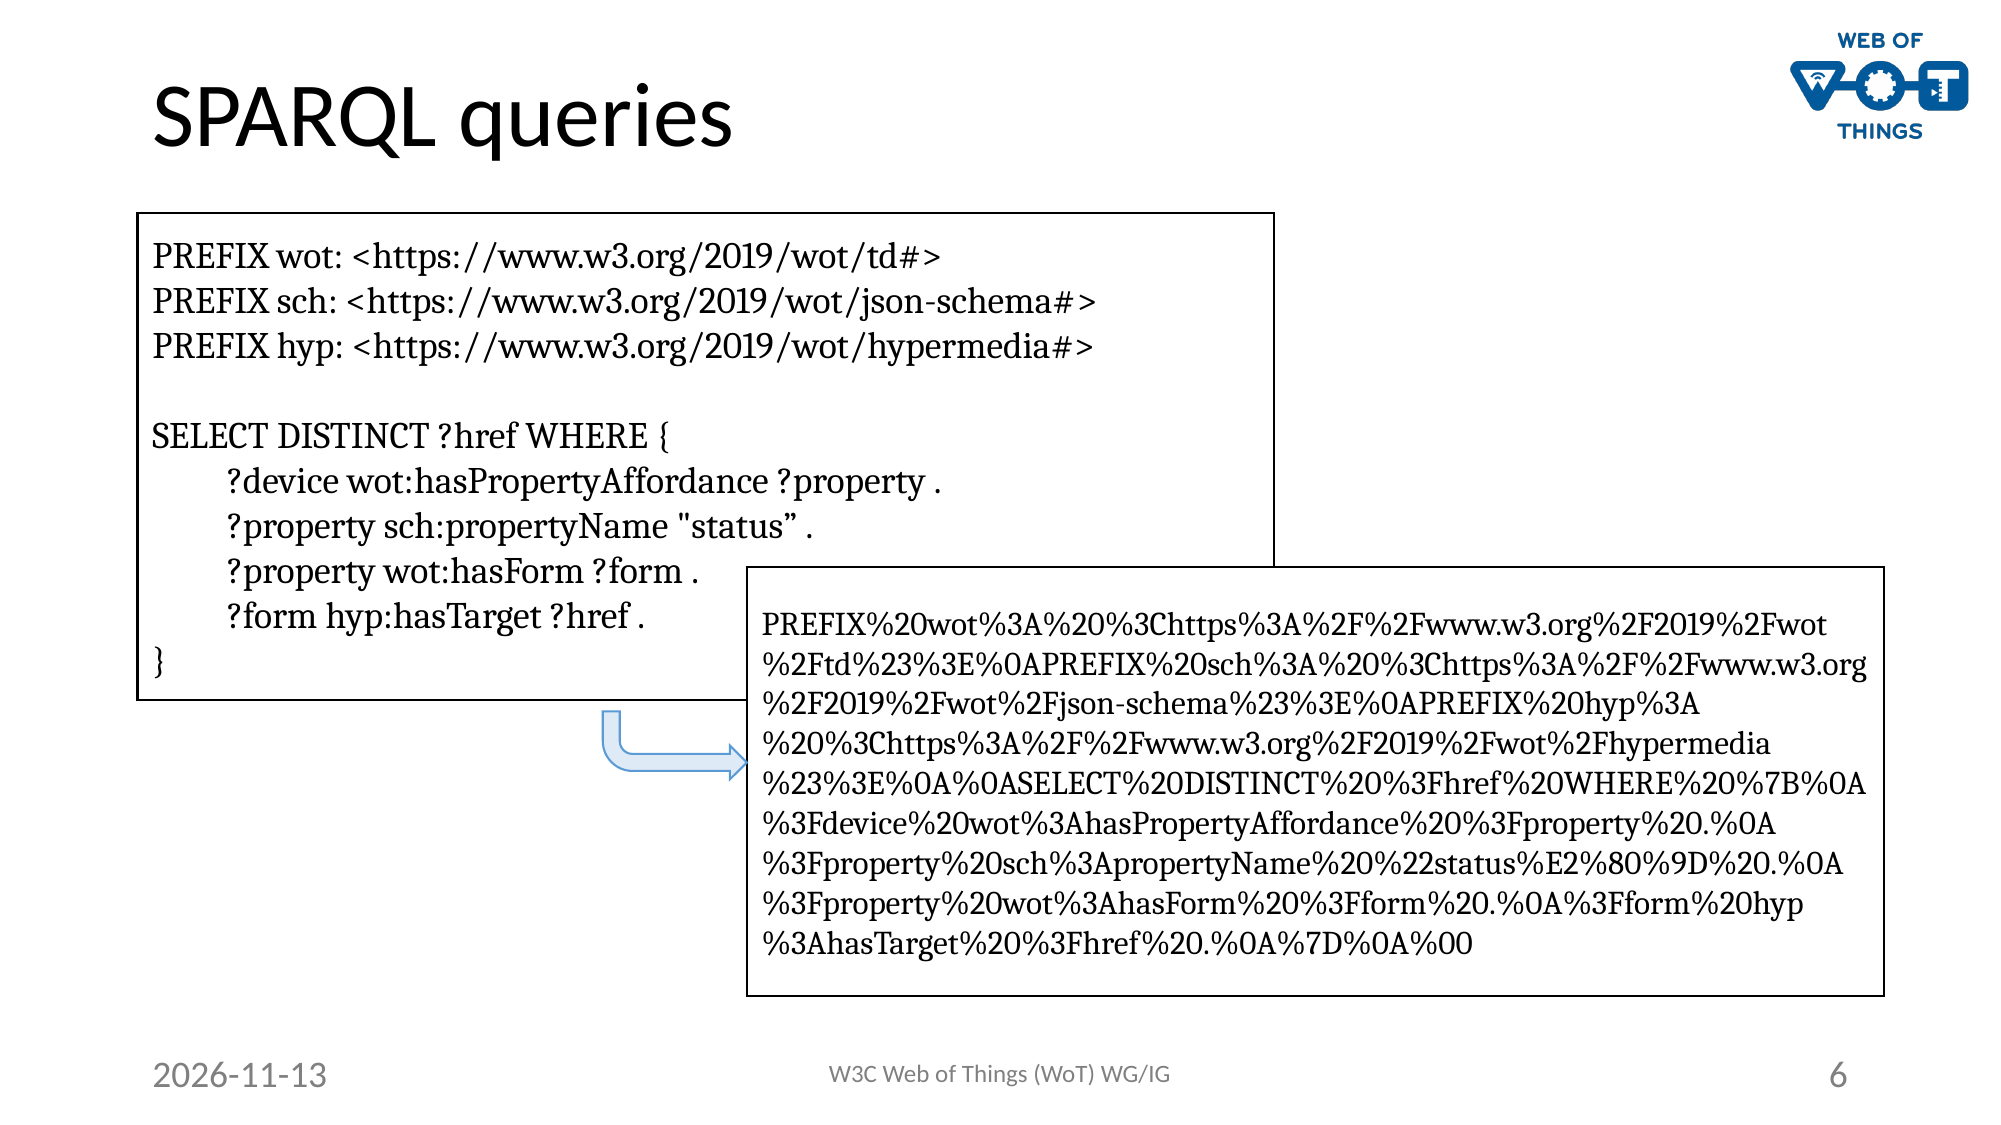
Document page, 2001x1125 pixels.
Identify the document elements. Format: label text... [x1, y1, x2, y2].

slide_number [137, 1042, 588, 1103]
text_box [601, 710, 749, 782]
footer W3C Web of Things (WoT) WG/IG [662, 1042, 1338, 1103]
picture [1773, 22, 1985, 149]
title SPARQL queries [137, 59, 1863, 278]
slide_number 6 [1412, 1042, 1863, 1103]
text_box PREFIX wot: <https://www.w3.org/2019/wot/td#> PREFIX sch: <https://www.w3.org/2019/wot/json-schema#> PREFIX hyp: <https://www.w3.org/2019/wot/hypermedia#> SELECT DISTINCT ?href WHERE { ?device wot:hasPropertyAffordance ?property . ?property sch:propertyName "status” . ?property wot:hasForm ?form . ?form hyp:hasTarget ?href . } [136, 212, 1275, 701]
text_box PREFIX%20wot%3A%20%3Chttps%3A%2F%2Fwww.w3.org%2F2019%2Fwot%2Ftd%23%3E%0APREFIX%20sch%3A%20%3Chttps%3A%2F%2Fwww.w3.org%2F2019%2Fwot%2Fjson-schema%23%3E%0APREFIX%20hyp%3A%20%3Chttps%3A%2F%2Fwww.w3.org%2F2019%2Fwot%2Fhypermedia%23%3E%0A%0ASELECT%20DISTINCT%20%3Fhref%20WHERE%20%7B%0A%3Fdevice%20wot%3AhasPropertyAffordance%20%3Fproperty%20.%0A%3Fproperty%20sch%3ApropertyName%20%22status%E2%80%9D%20.%0A%3Fproperty%20wot%3AhasForm%20%3Fform%20.%0A%3Fform%20hyp%3AhasTarget%20%3Fhref%20.%0A%7D%0A%00 [746, 566, 1885, 997]
